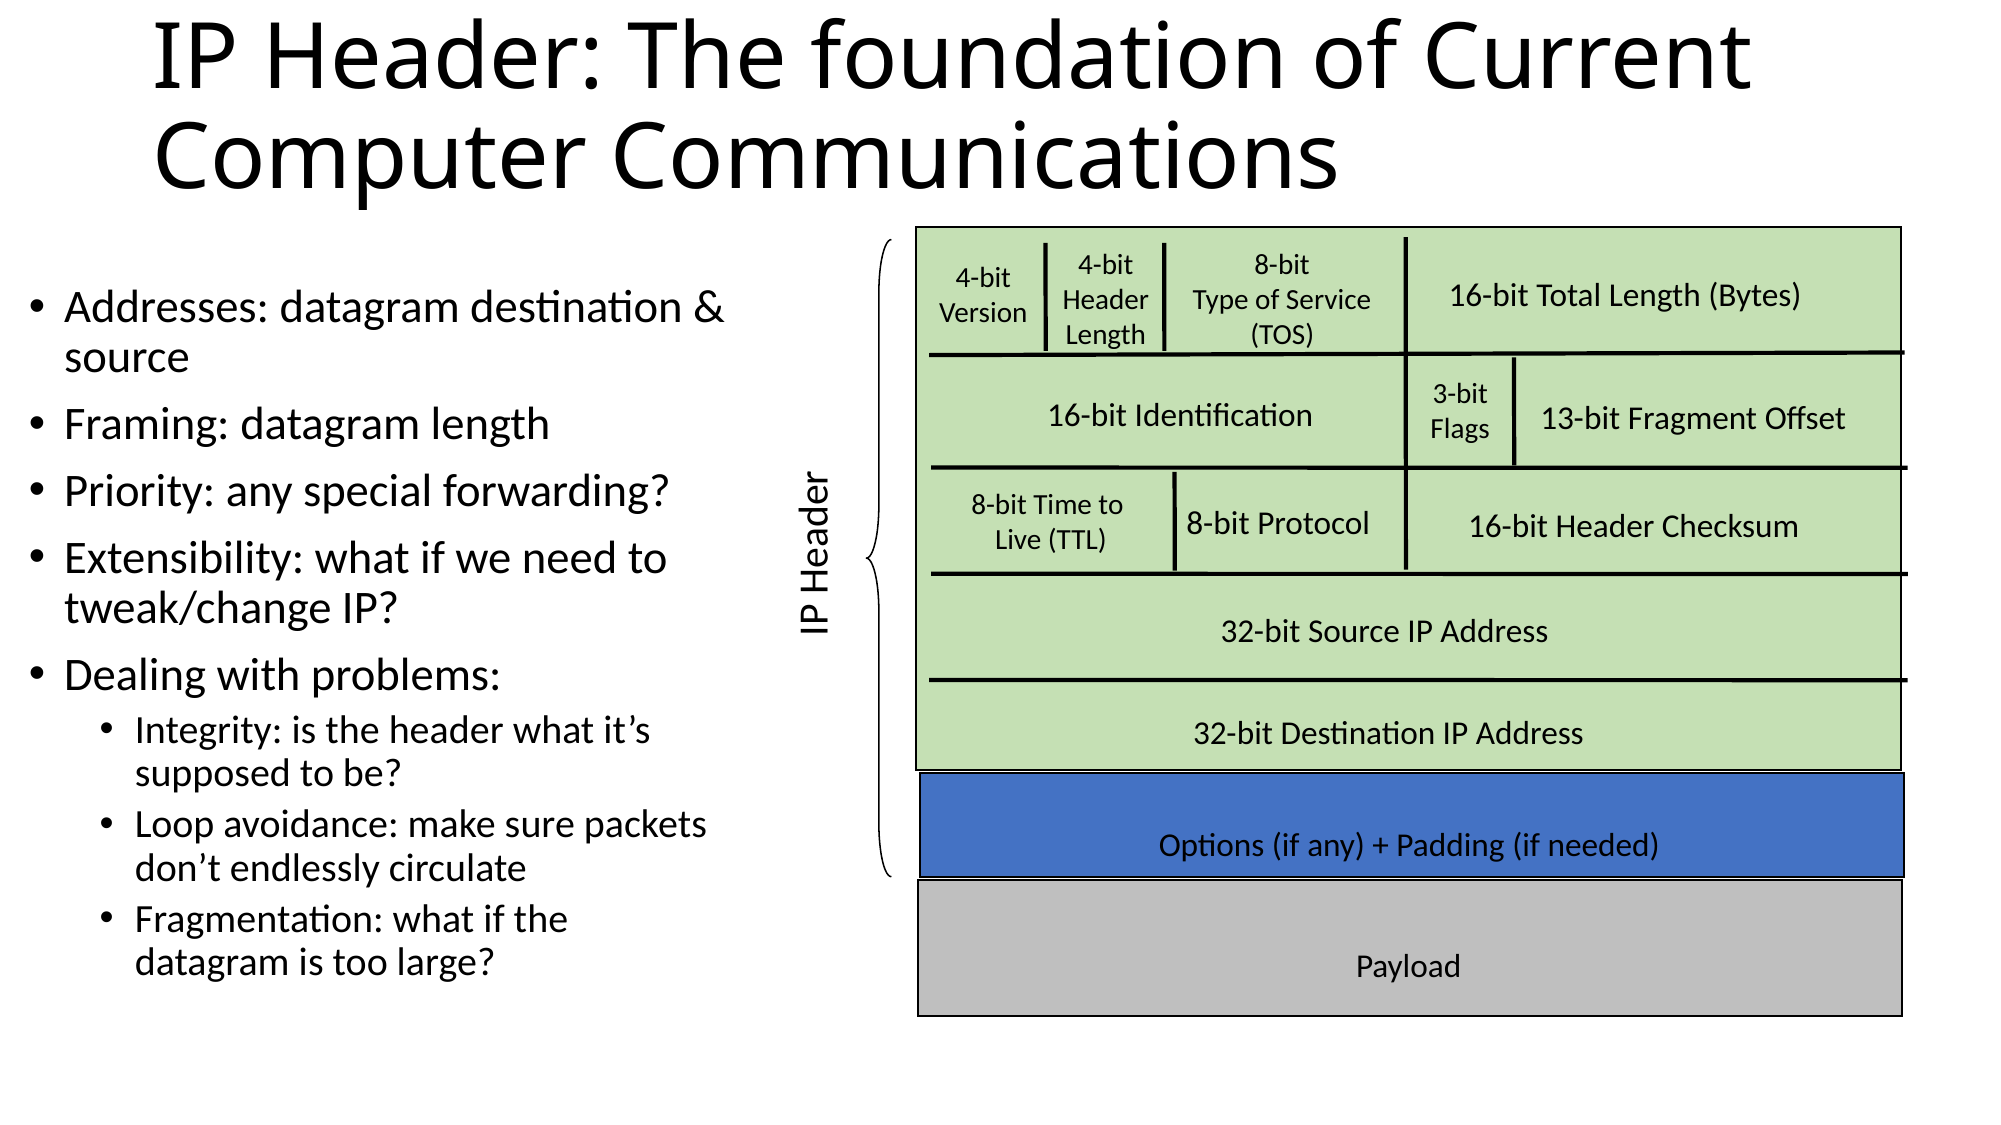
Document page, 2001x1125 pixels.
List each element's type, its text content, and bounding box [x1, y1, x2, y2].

text_box 8-bit Type of Service (TOS) [1177, 238, 1387, 358]
text_box IP Header [778, 455, 844, 651]
list Addresses: datagram destination & source Framing: datagram length Priority: any special forwarding? Extensibility: what if we need to tweak/change IP? Dealing with problems: Integrity: is the header what it’s supposed to be? Loop avoidance: make sure packets don’t endlessly circulate Fragmentation: what if the datagram is too large? [13, 275, 742, 999]
text_box [916, 227, 1902, 770]
text_box [917, 880, 1902, 1016]
text_box 8-bit Protocol [1171, 493, 1386, 548]
text_box 16-bit Total Length (Bytes) [1433, 266, 1817, 321]
title IP Header: The foundation of Current Computer Communications [137, 2, 1863, 220]
text_box 16-bit Header Checksum [1453, 496, 1815, 551]
text_box 4-bit Header Length [1047, 238, 1165, 358]
text_box 3-bit Flags [1415, 367, 1505, 452]
text_box 13-bit Fragment Offset [1525, 388, 1862, 444]
text_box 8-bit Time to Live (TTL) [956, 477, 1146, 563]
text_box [866, 239, 892, 877]
text_box 32-bit Destination IP Address [1178, 704, 1600, 759]
text_box Options (if any) + Padding (if needed) [1143, 816, 1676, 871]
text_box 32-bit Source IP Address [1205, 601, 1564, 657]
text_box [919, 772, 1904, 877]
text_box Payload [1341, 936, 1477, 992]
text_box 16-bit Identification [1032, 386, 1329, 441]
text_box 4-bit Version [924, 250, 1043, 336]
